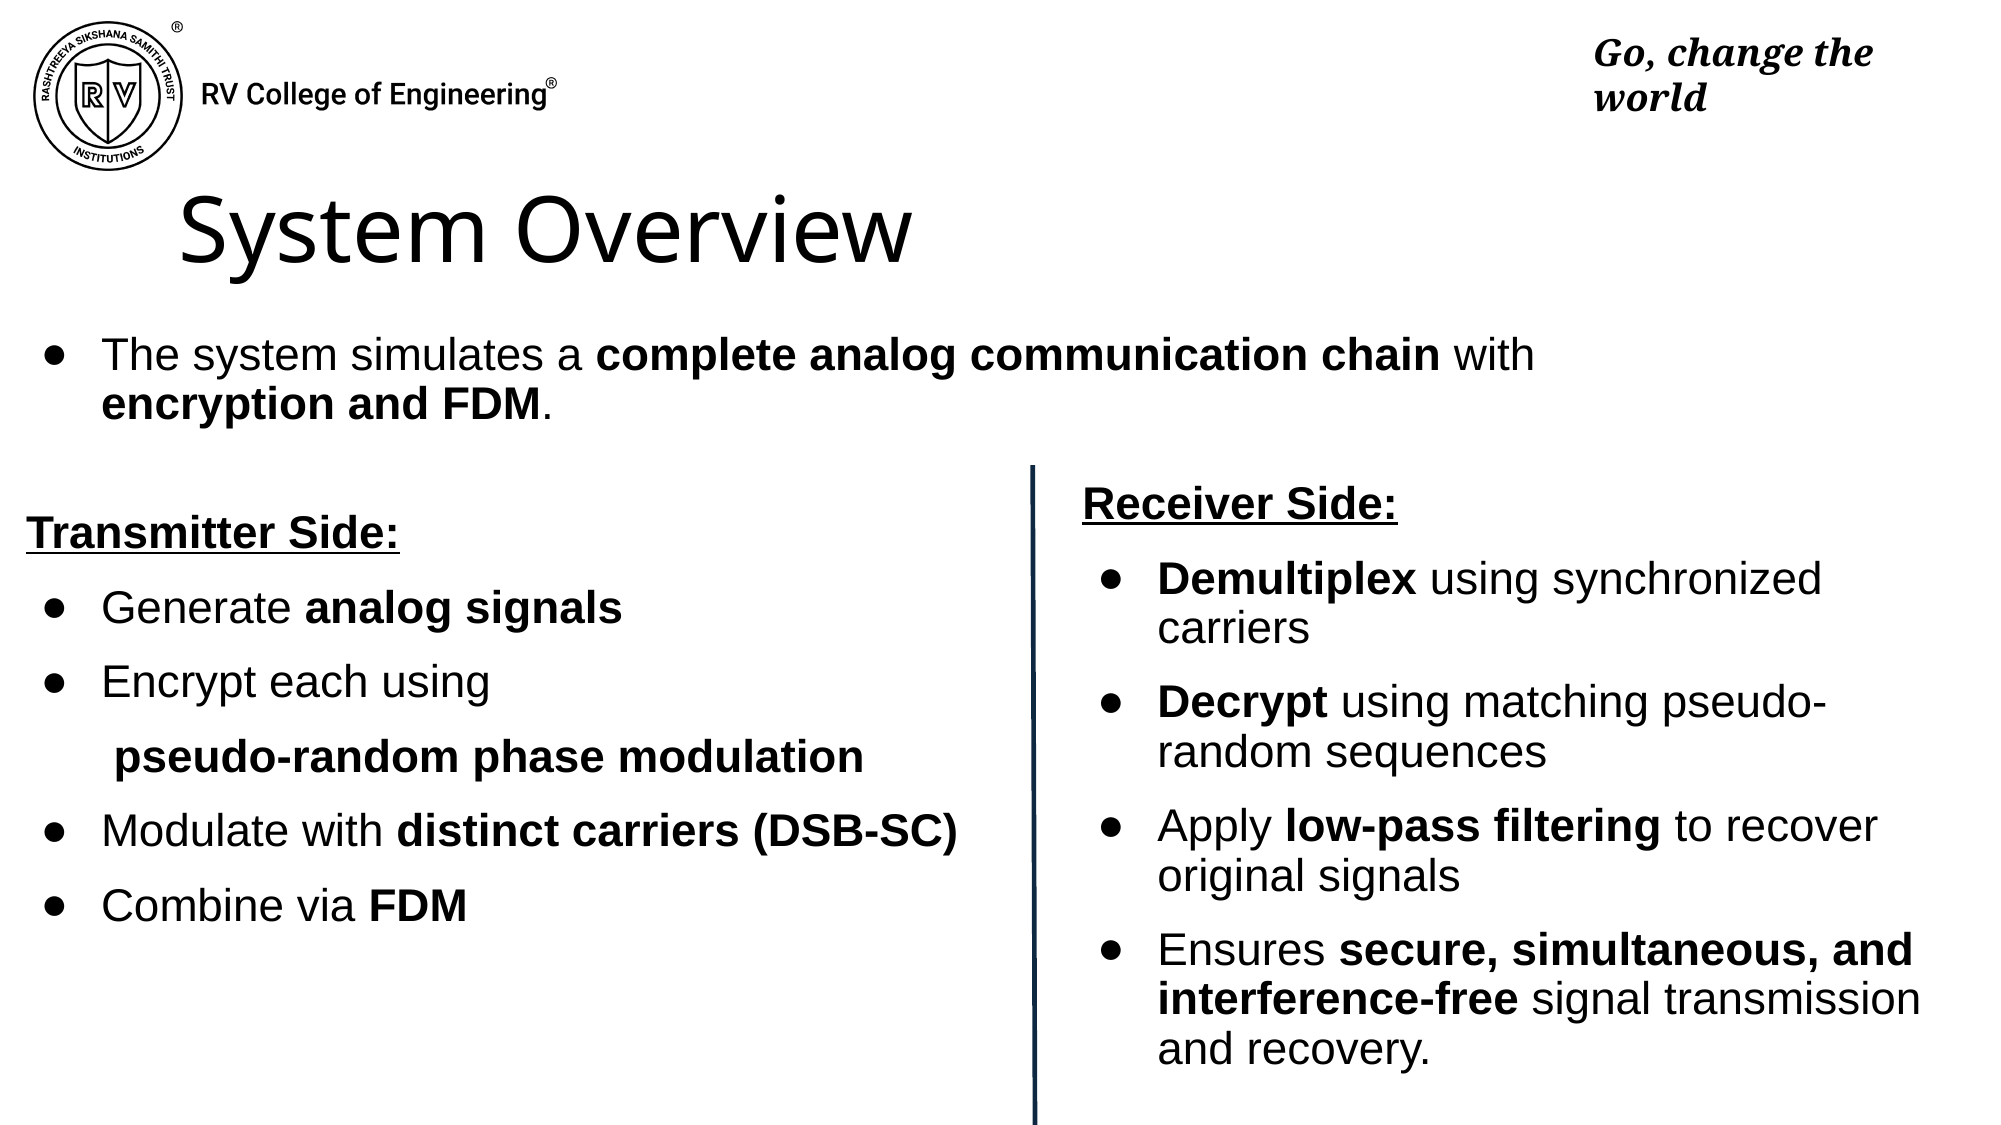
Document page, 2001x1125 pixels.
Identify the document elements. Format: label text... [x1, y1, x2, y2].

text_box Go, change the world [1585, 21, 1973, 127]
title System Overview [170, 123, 1897, 343]
picture [33, 21, 557, 172]
list The system simulates a complete analog communication chain with encryption and FDM. Transmitter Side: Generate analog signals Encrypt each using pseudo-random phase modulation Modulate with distinct carriers (DSB-SC) Combine via FDM [18, 322, 1745, 1096]
text_box Receiver Side: Demultiplex using synchronized carriers Decrypt using matching pseudo-random sequences Apply low-pass filtering to recover original signals Ensures secure, simultaneous, and interference-free signal transmission and recovery. [1067, 465, 1961, 1090]
